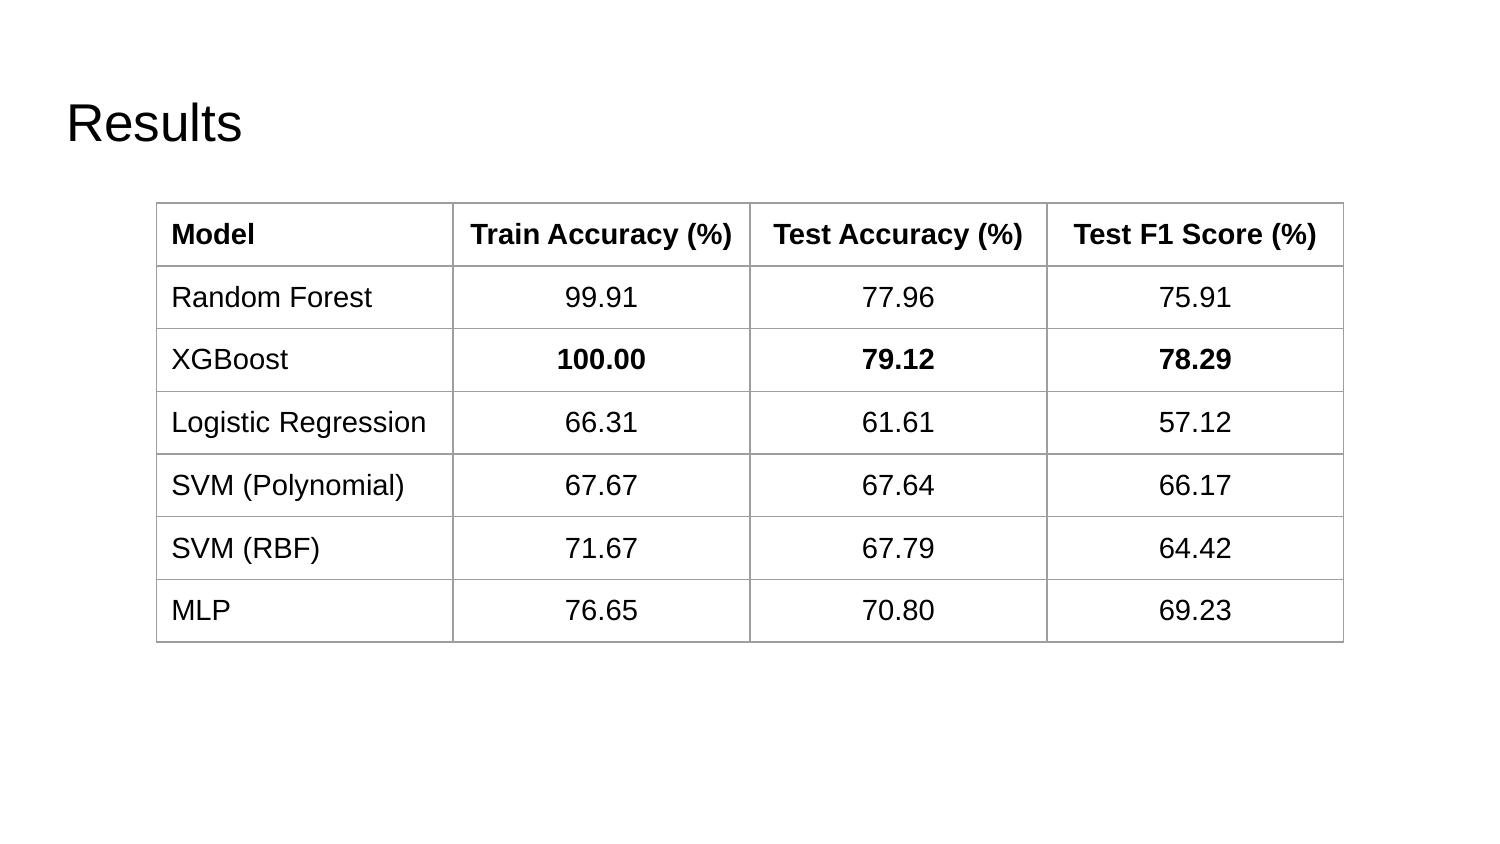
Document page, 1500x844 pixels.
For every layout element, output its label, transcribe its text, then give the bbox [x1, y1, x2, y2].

table_cell 76.65 [454, 580, 749, 641]
table_cell 67.79 [751, 517, 1046, 579]
table_cell 69.23 [1048, 580, 1343, 641]
table_cell 66.17 [1048, 455, 1343, 516]
table_cell 57.12 [1048, 392, 1343, 453]
table_header Train Accuracy (%) [454, 204, 749, 265]
table_cell SVM (RBF) [157, 517, 452, 579]
table_cell Logistic Regression [157, 392, 452, 453]
table_header Test Accuracy (%) [751, 204, 1046, 265]
table_cell 75.91 [1048, 267, 1343, 328]
table_cell Random Forest [157, 267, 452, 328]
table_cell 61.61 [751, 392, 1046, 453]
table_cell MLP [157, 580, 452, 641]
table_cell 77.96 [751, 267, 1046, 328]
table_cell XGBoost [157, 329, 452, 391]
table_header Model [157, 204, 452, 265]
table_cell 64.42 [1048, 517, 1343, 579]
table_cell SVM (Polynomial) [157, 455, 452, 516]
table_cell 71.67 [454, 517, 749, 579]
table_cell 70.80 [751, 580, 1046, 641]
table_cell 67.67 [454, 455, 749, 516]
table_cell 78.29 [1048, 329, 1343, 391]
table_cell 67.64 [751, 455, 1046, 516]
title Results [51, 72, 1449, 167]
table_cell 66.31 [454, 392, 749, 453]
table_header Test F1 Score (%) [1048, 204, 1343, 265]
table_cell 100.00 [454, 329, 749, 391]
table_cell 79.12 [751, 329, 1046, 391]
table_cell 99.91 [454, 267, 749, 328]
